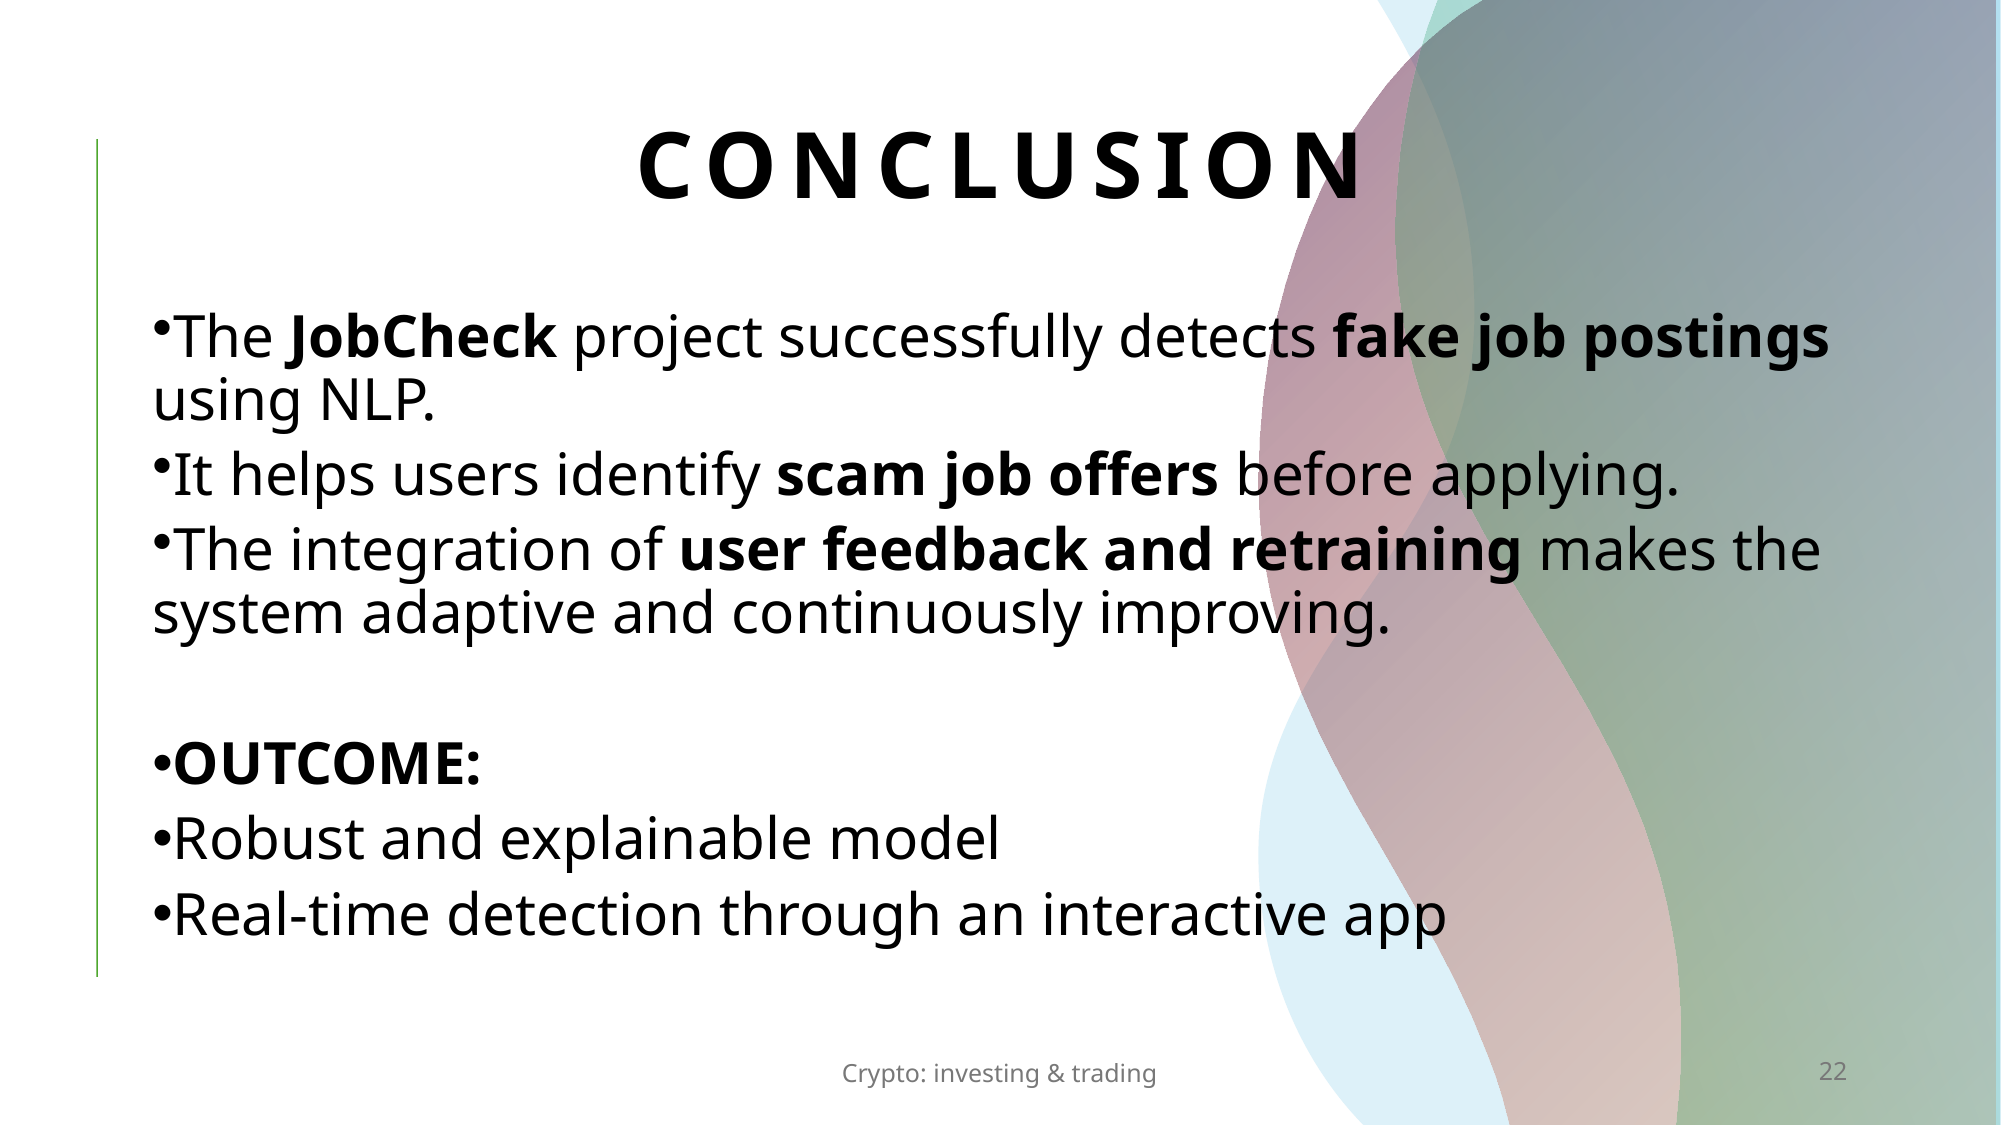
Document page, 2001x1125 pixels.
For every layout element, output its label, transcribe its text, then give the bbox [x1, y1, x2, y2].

footer Crypto: investing & trading [662, 1042, 1338, 1103]
slide_number 22 [1412, 1042, 1863, 1103]
list The JobCheck project successfully detects fake job postings using NLP. It helps users identify scam job offers before applying. The integration of user feedback and retraining makes the system adaptive and continuously improving. OUTCOME: Robust and explainable model Real-time detection through an interactive app [137, 299, 1863, 1014]
title CONCLUSION [137, 59, 1863, 278]
